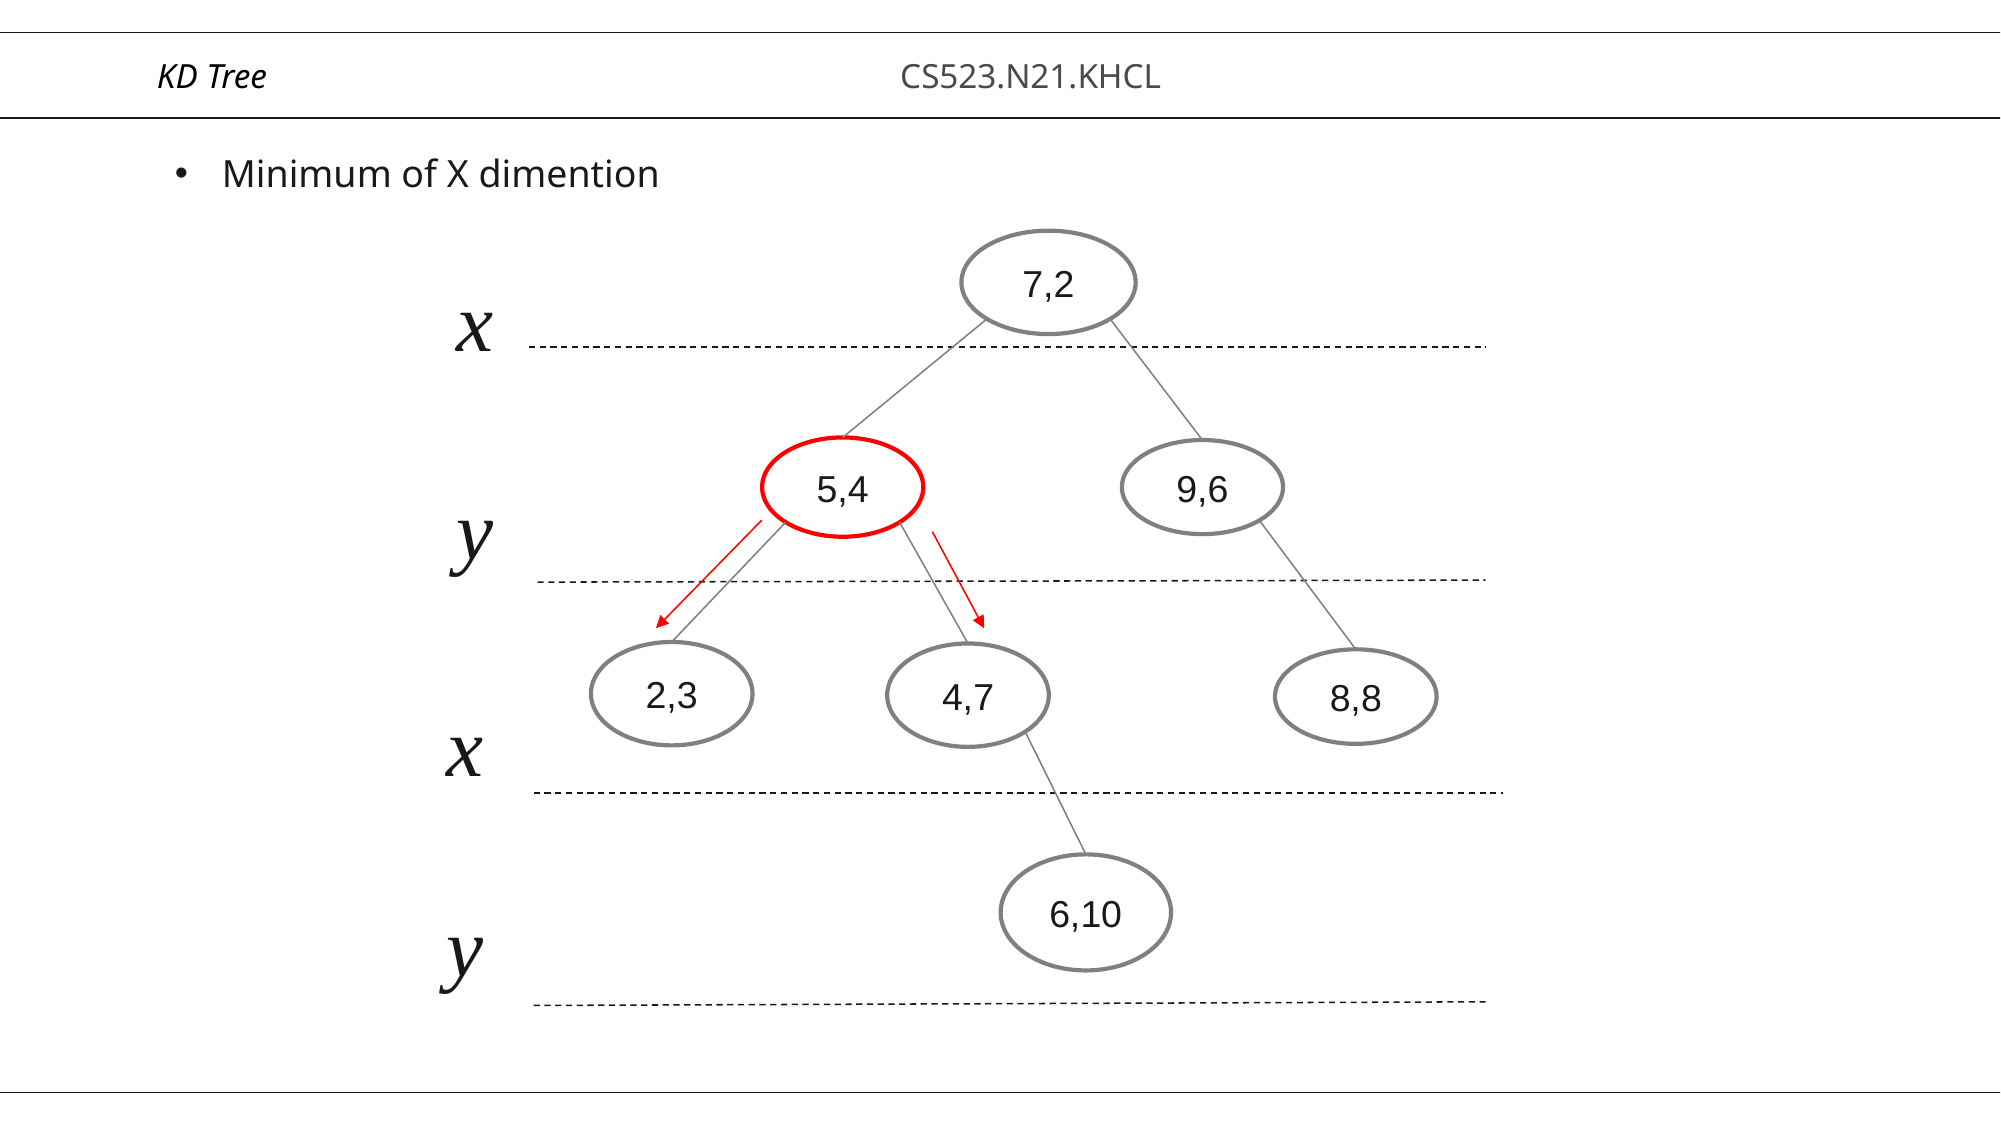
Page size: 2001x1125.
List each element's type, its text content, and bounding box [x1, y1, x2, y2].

text_box CS523.N21.KHCL [880, 48, 1246, 102]
text_box 2,3 [588, 640, 755, 748]
text_box y [433, 469, 518, 584]
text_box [537, 579, 650, 583]
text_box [791, 579, 894, 583]
text_box Minimum of X dimention [160, 142, 762, 203]
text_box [1361, 579, 1486, 583]
text_box 4,7 [885, 641, 1051, 749]
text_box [899, 521, 969, 644]
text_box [932, 531, 985, 629]
text_box 8,8 [1272, 647, 1439, 746]
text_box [1259, 520, 1356, 650]
text_box x [433, 260, 518, 376]
title KD Tree [136, 48, 377, 102]
text_box 5,4 [760, 435, 926, 539]
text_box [1109, 318, 1203, 441]
text_box 7,2 [959, 228, 1138, 337]
text_box x [422, 685, 507, 801]
text_box 9,6 [1119, 438, 1286, 537]
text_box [990, 579, 1254, 583]
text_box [1024, 731, 1087, 855]
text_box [842, 318, 988, 438]
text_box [671, 522, 786, 643]
text_box y [422, 885, 507, 1001]
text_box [533, 1001, 1486, 1006]
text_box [655, 519, 762, 629]
text_box 6,10 [998, 852, 1174, 973]
